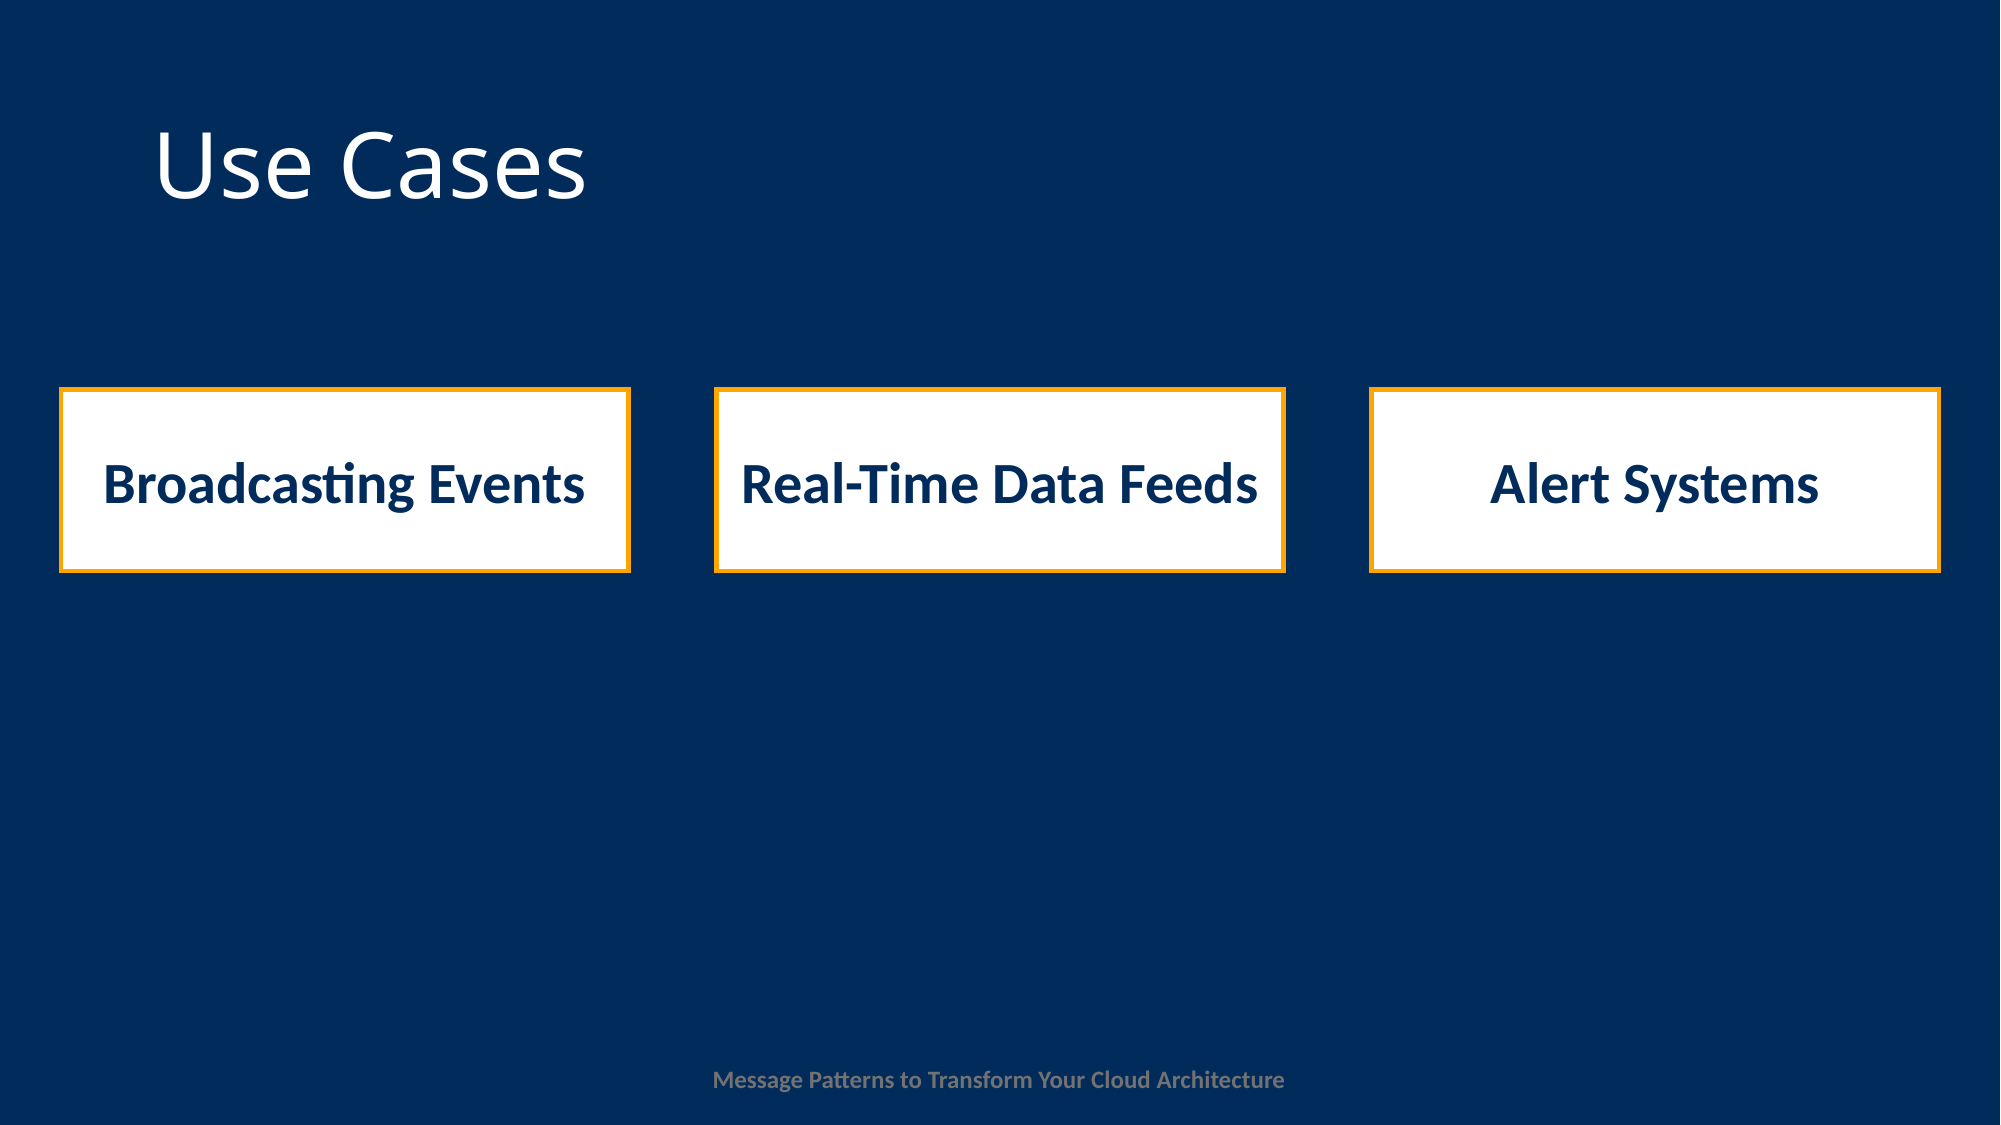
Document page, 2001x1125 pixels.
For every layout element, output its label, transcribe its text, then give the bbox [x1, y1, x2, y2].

text_box Real-Time Data Feeds [715, 388, 1285, 572]
text_box Broadcasting Events [60, 388, 629, 572]
title Use Cases [137, 59, 1863, 278]
text_box Alert Systems [1371, 388, 1940, 572]
